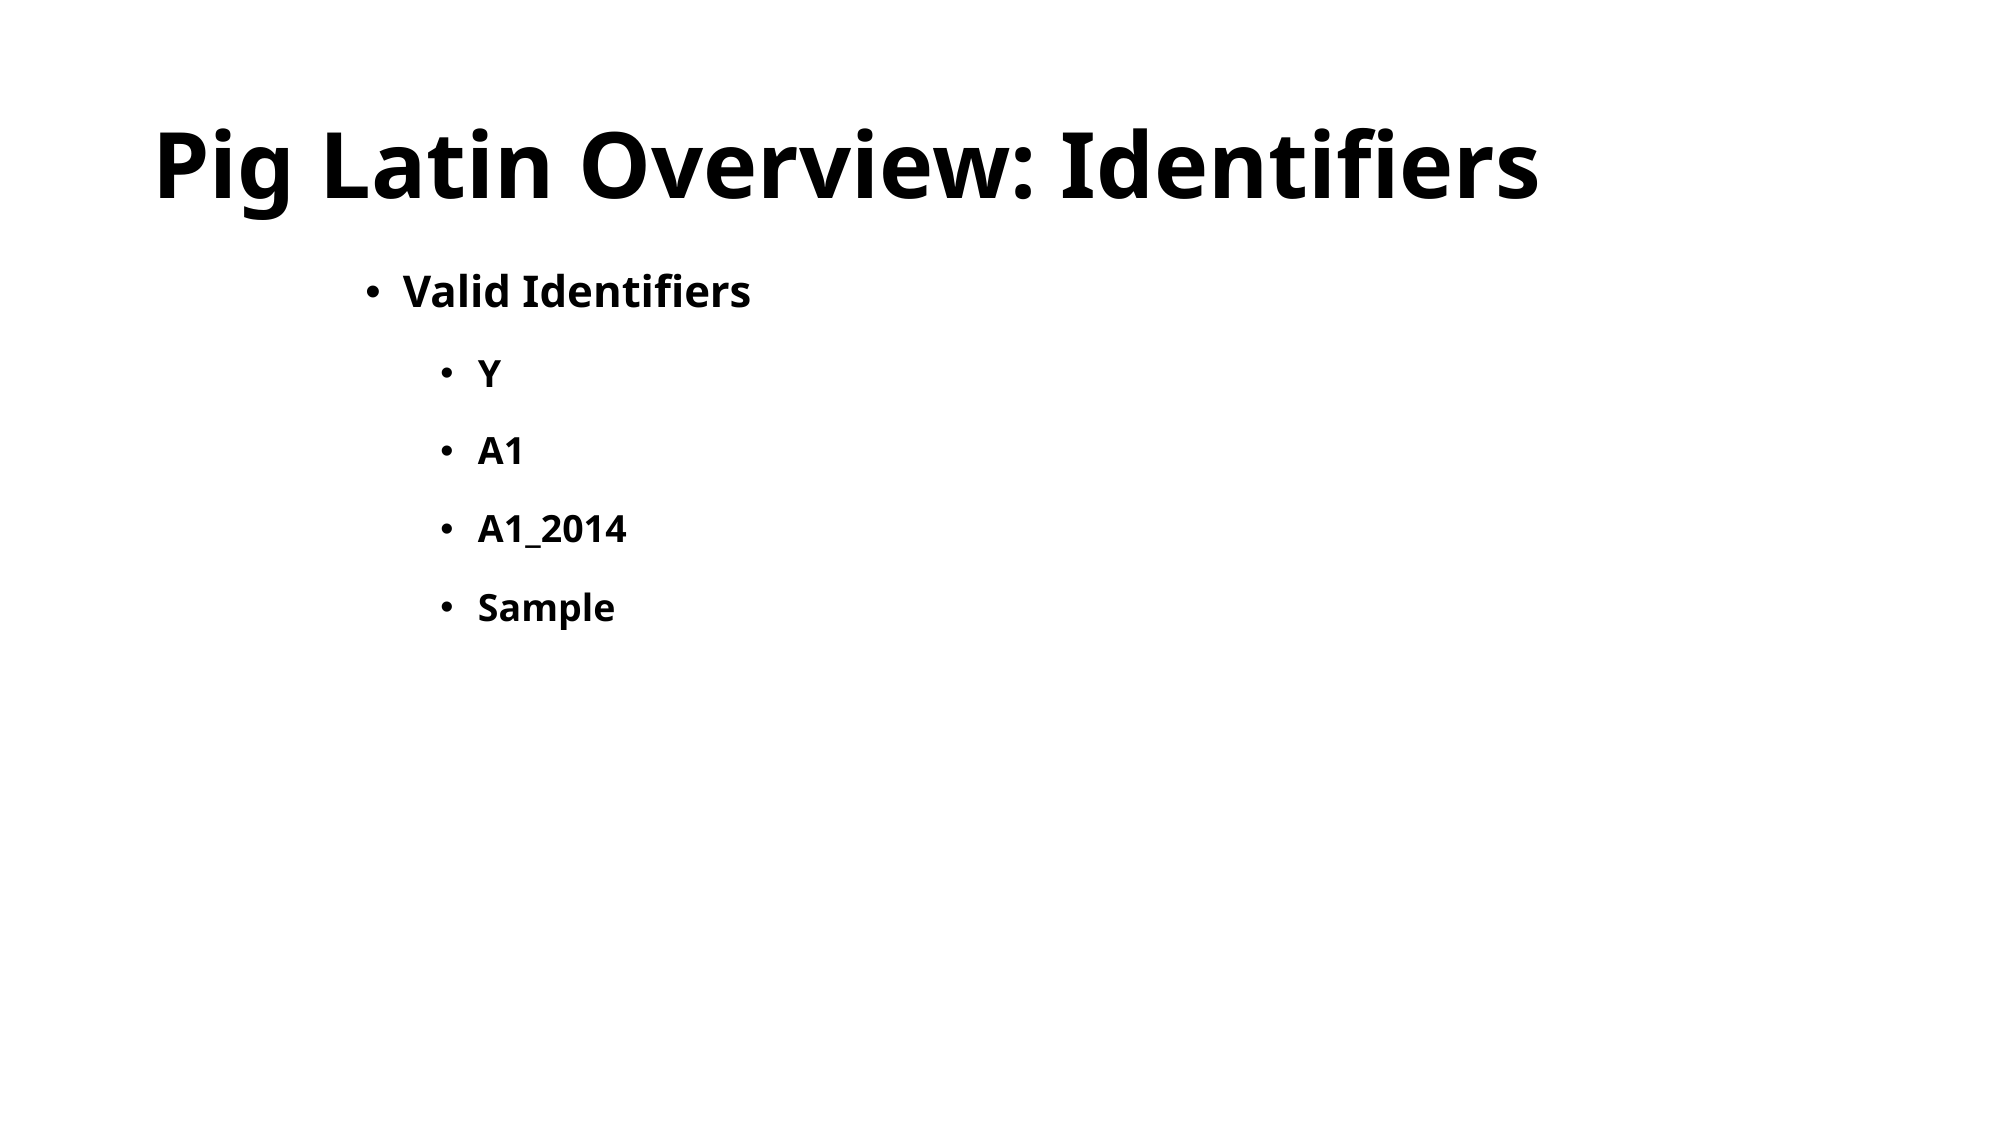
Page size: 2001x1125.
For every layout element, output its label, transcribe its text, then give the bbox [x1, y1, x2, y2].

list Valid Identifiers Y A1 A1_2014 Sample [350, 262, 1688, 863]
title Pig Latin Overview: Identifiers [137, 59, 1863, 278]
